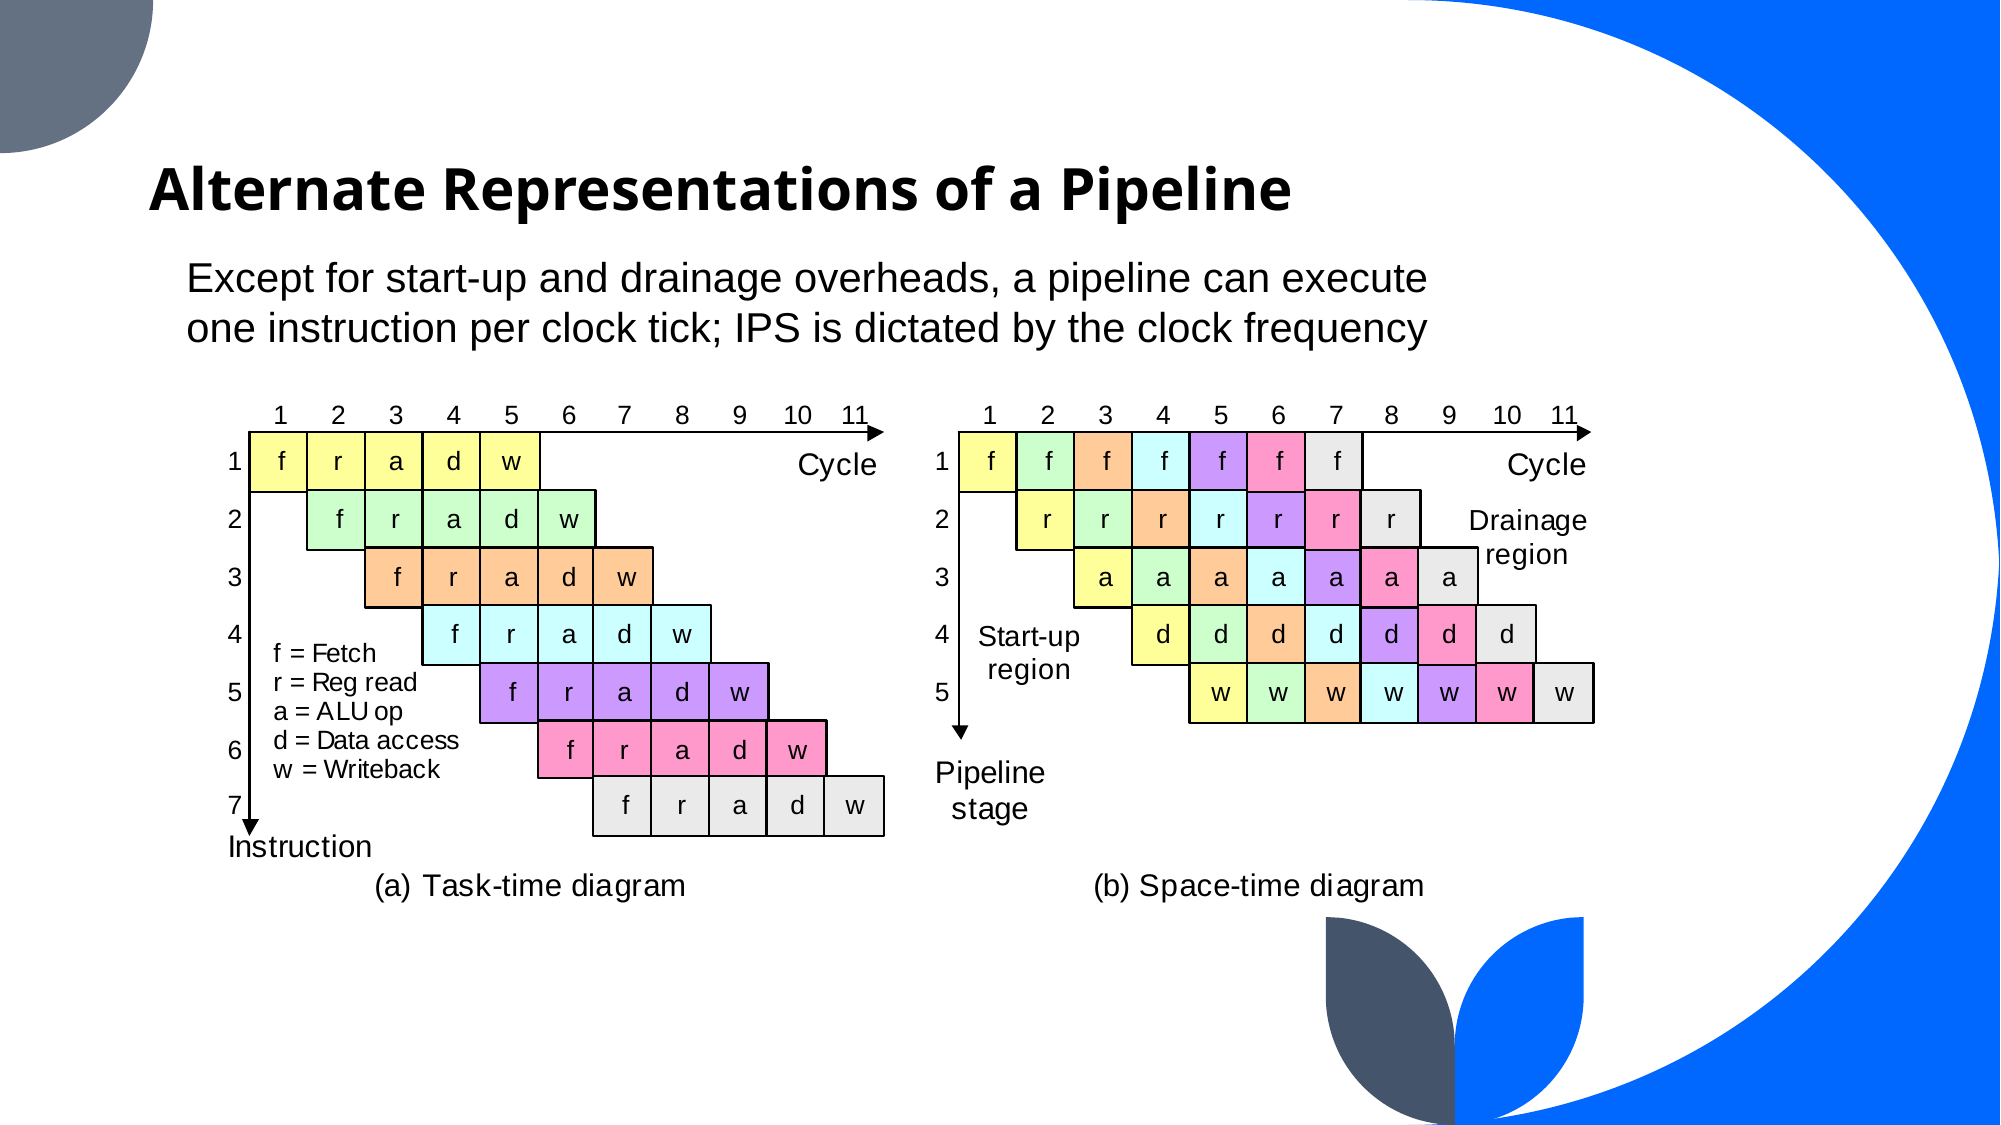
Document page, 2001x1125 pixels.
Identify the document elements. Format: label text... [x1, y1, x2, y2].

text_box Except for start-up and drainage overheads, a pipeline can execute one instruction per clock tick; IPS is dictated by the clock frequency [171, 243, 1460, 359]
title Alternate Representations of a Pipeline [134, 106, 1497, 231]
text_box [210, 393, 1599, 913]
